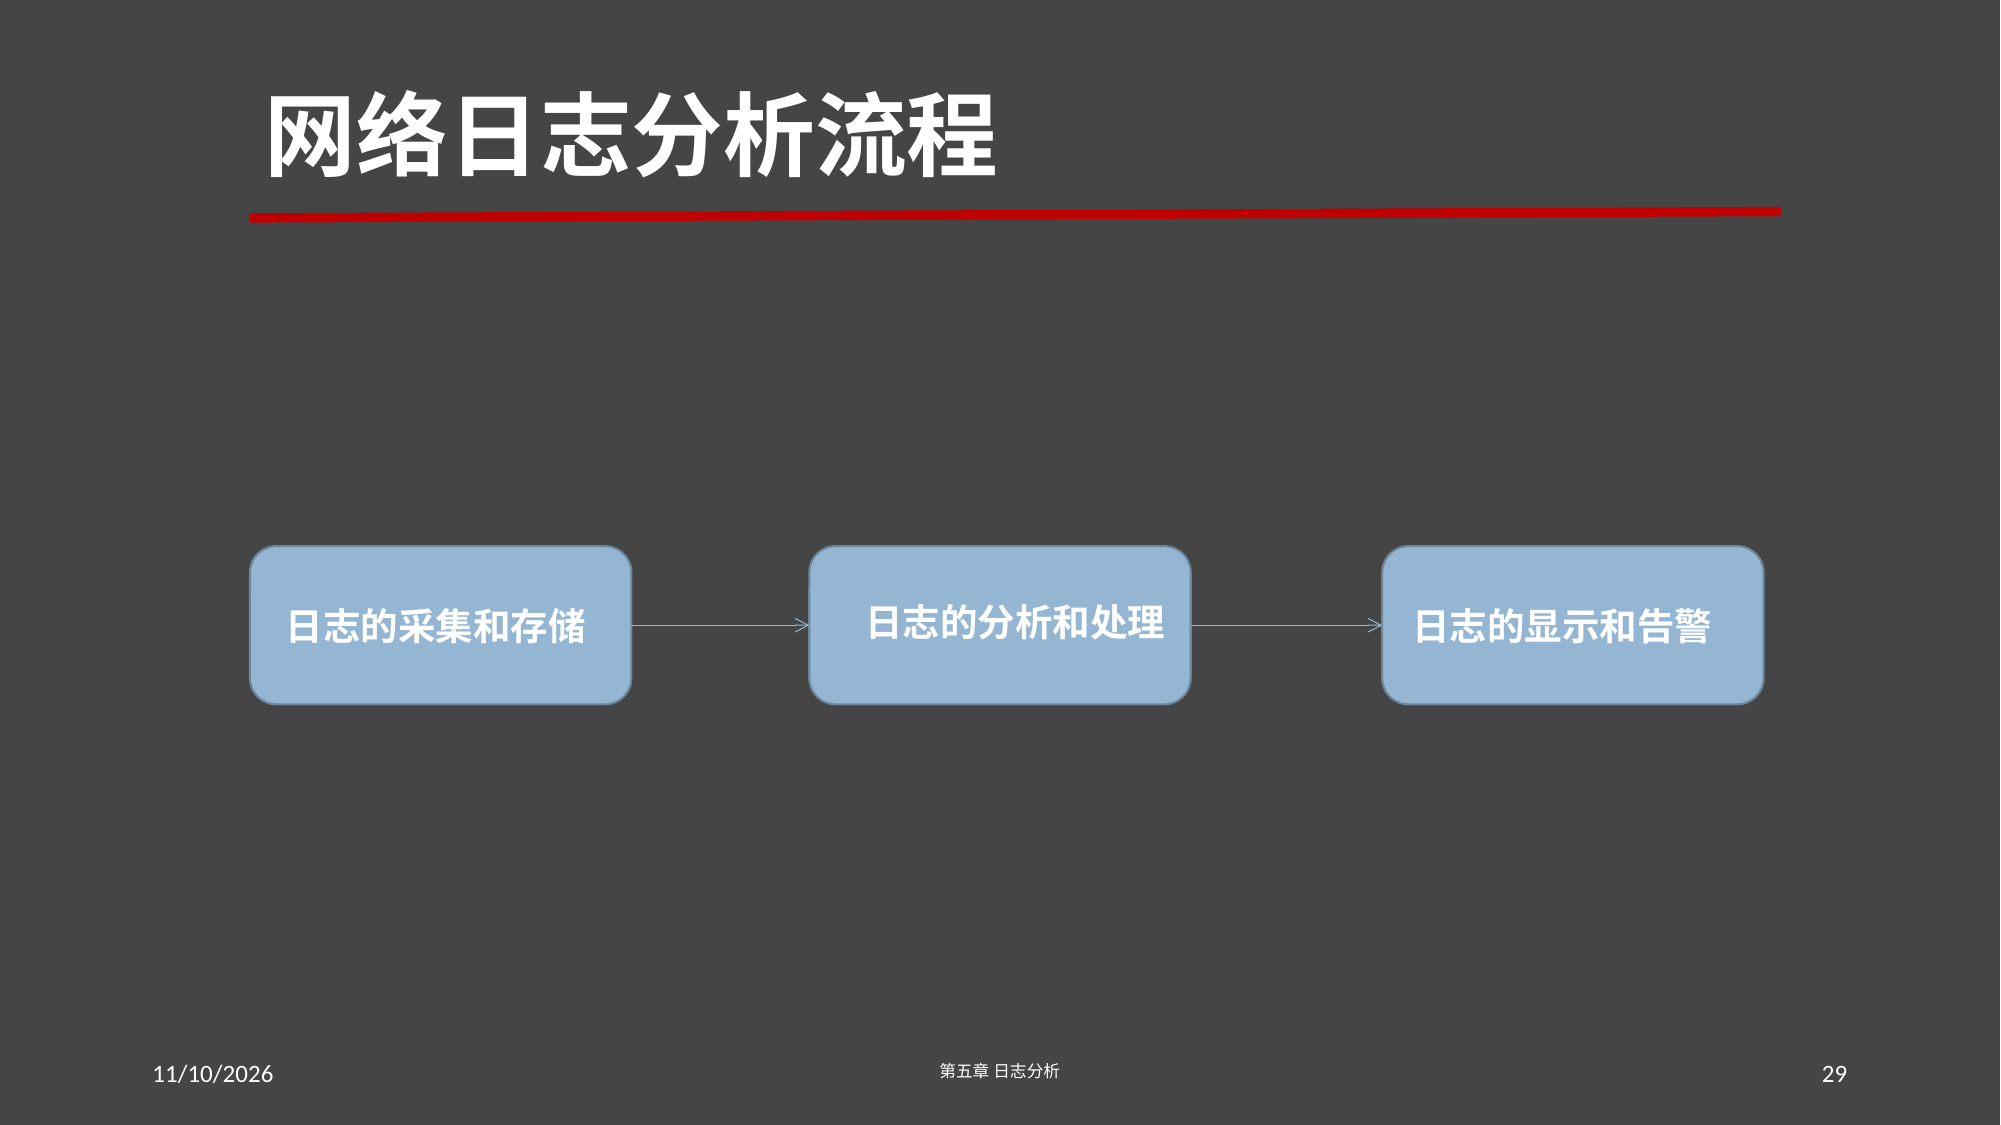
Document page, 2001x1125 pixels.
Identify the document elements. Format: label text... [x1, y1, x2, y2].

slide_number 29 [1412, 1042, 1863, 1103]
text_box [248, 545, 633, 706]
text_box 日志的采集和存储 [271, 595, 611, 655]
text_box 日志的分析和处理 [850, 591, 1191, 697]
text_box [808, 545, 1192, 706]
text_box [1381, 545, 1765, 706]
footer 第五章 日志分析 [662, 1042, 1338, 1103]
text_box 日志的显示和告警 [1397, 595, 1749, 655]
title 网络日志分析流程 [249, 30, 1782, 249]
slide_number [137, 1042, 588, 1103]
